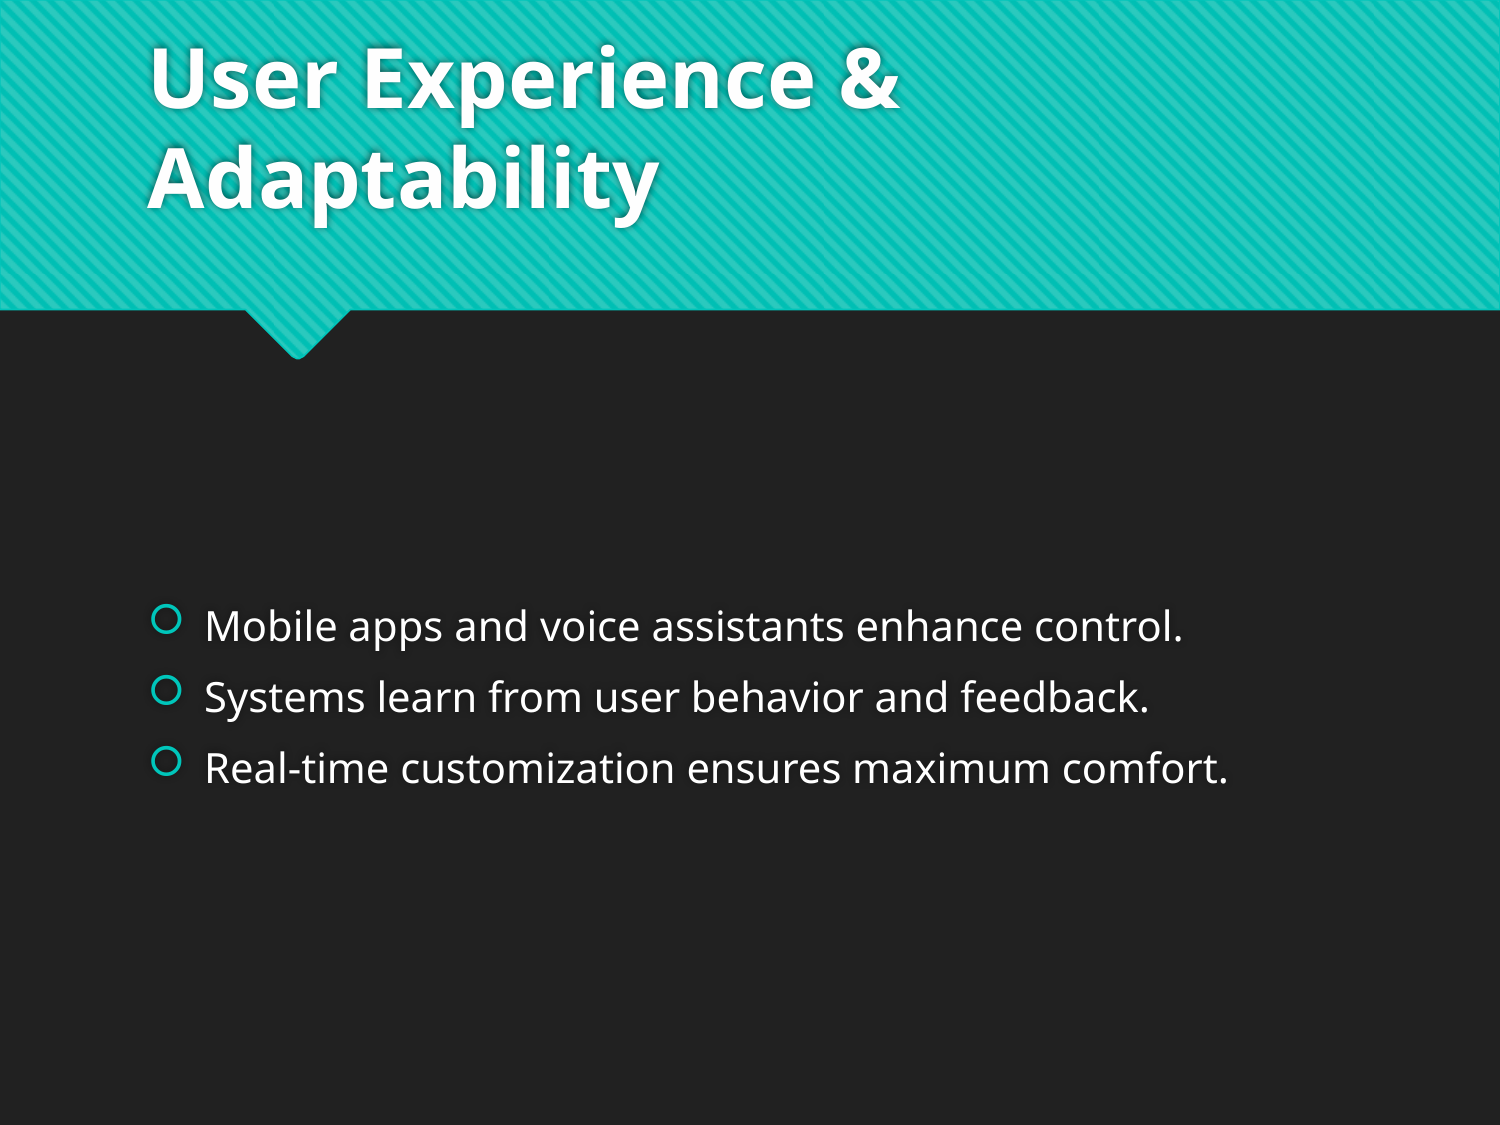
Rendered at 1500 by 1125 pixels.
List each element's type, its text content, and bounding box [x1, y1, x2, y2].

list Mobile apps and voice assistants enhance control. Systems learn from user behavior and feedback. Real-time customization ensures maximum comfort. [132, 364, 1368, 962]
title User Experience & Adaptability [132, 73, 1368, 233]
